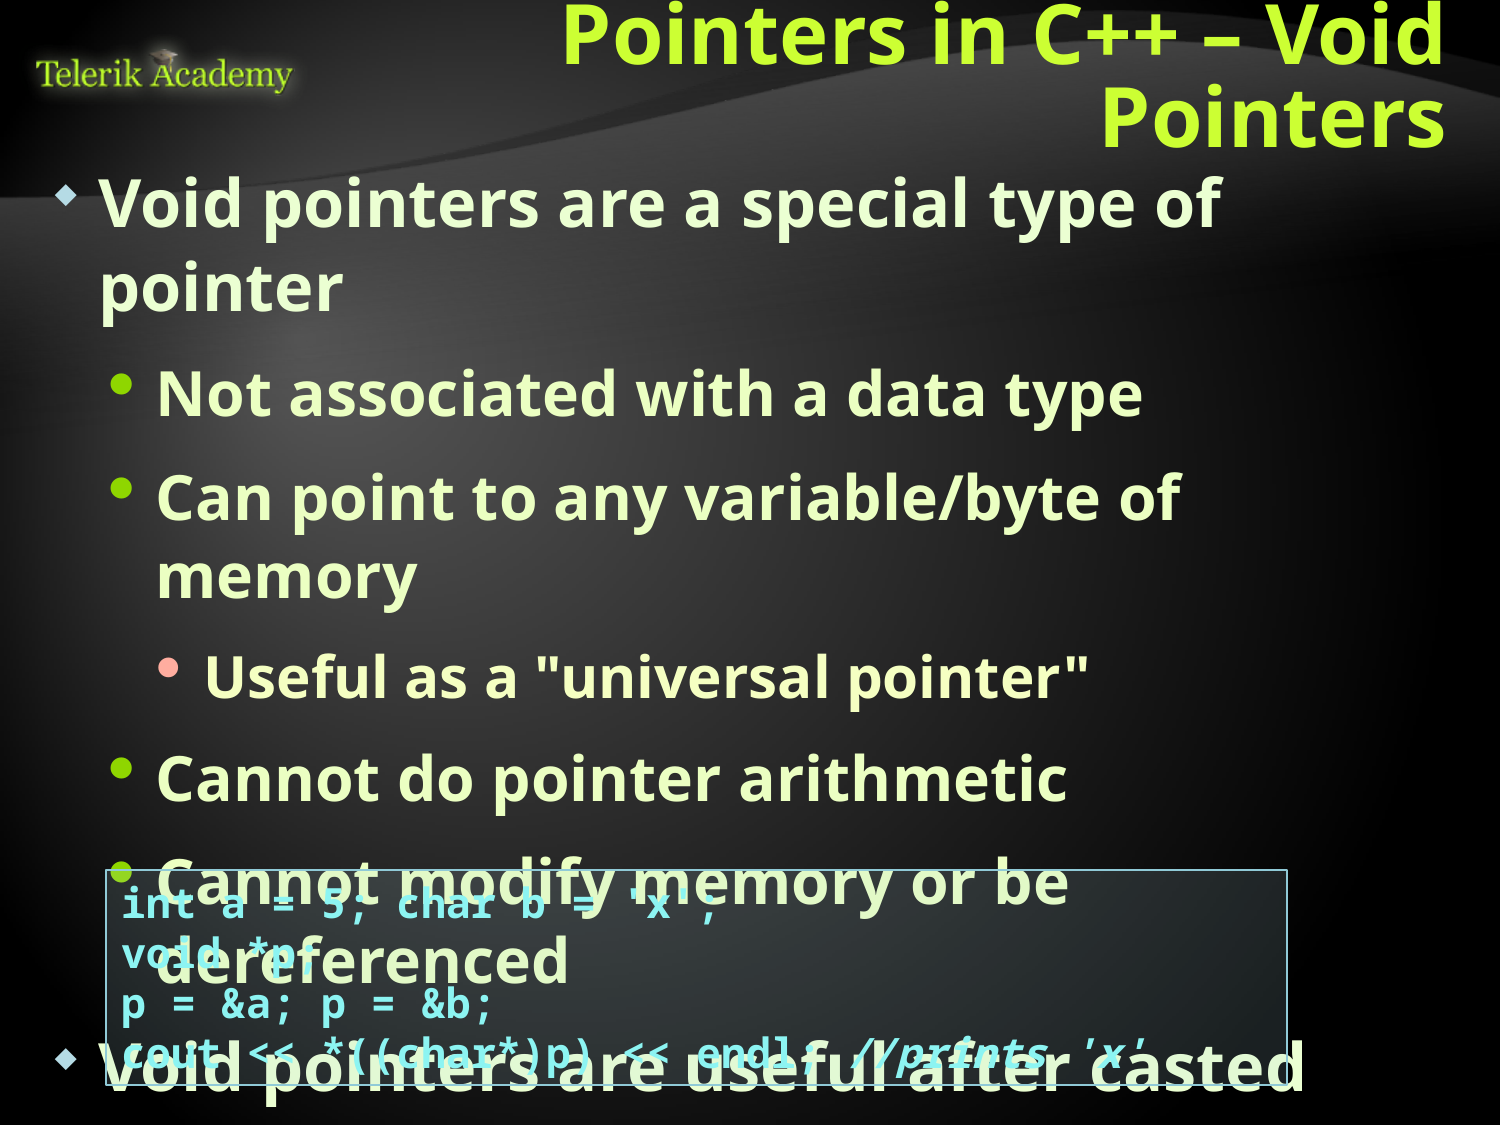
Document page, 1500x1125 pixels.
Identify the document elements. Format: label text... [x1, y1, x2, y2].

list Void pointers are a special type of pointer Not associated with a data type Can point to any variable/byte of memory Useful as a "universal pointer" Cannot do pointer arithmetic Cannot modify memory or be dereferenced Void pointers are useful after casted [37, 149, 1463, 1100]
title Pointers in C++ – Void Pointers [300, 12, 1463, 149]
text_box int a = 5; char b = 'x'; void *p; p = &a; p = &b; cout << *((char*)p) << endl; //prints 'x' [106, 869, 1288, 1085]
picture [0, 0, 1500, 1125]
